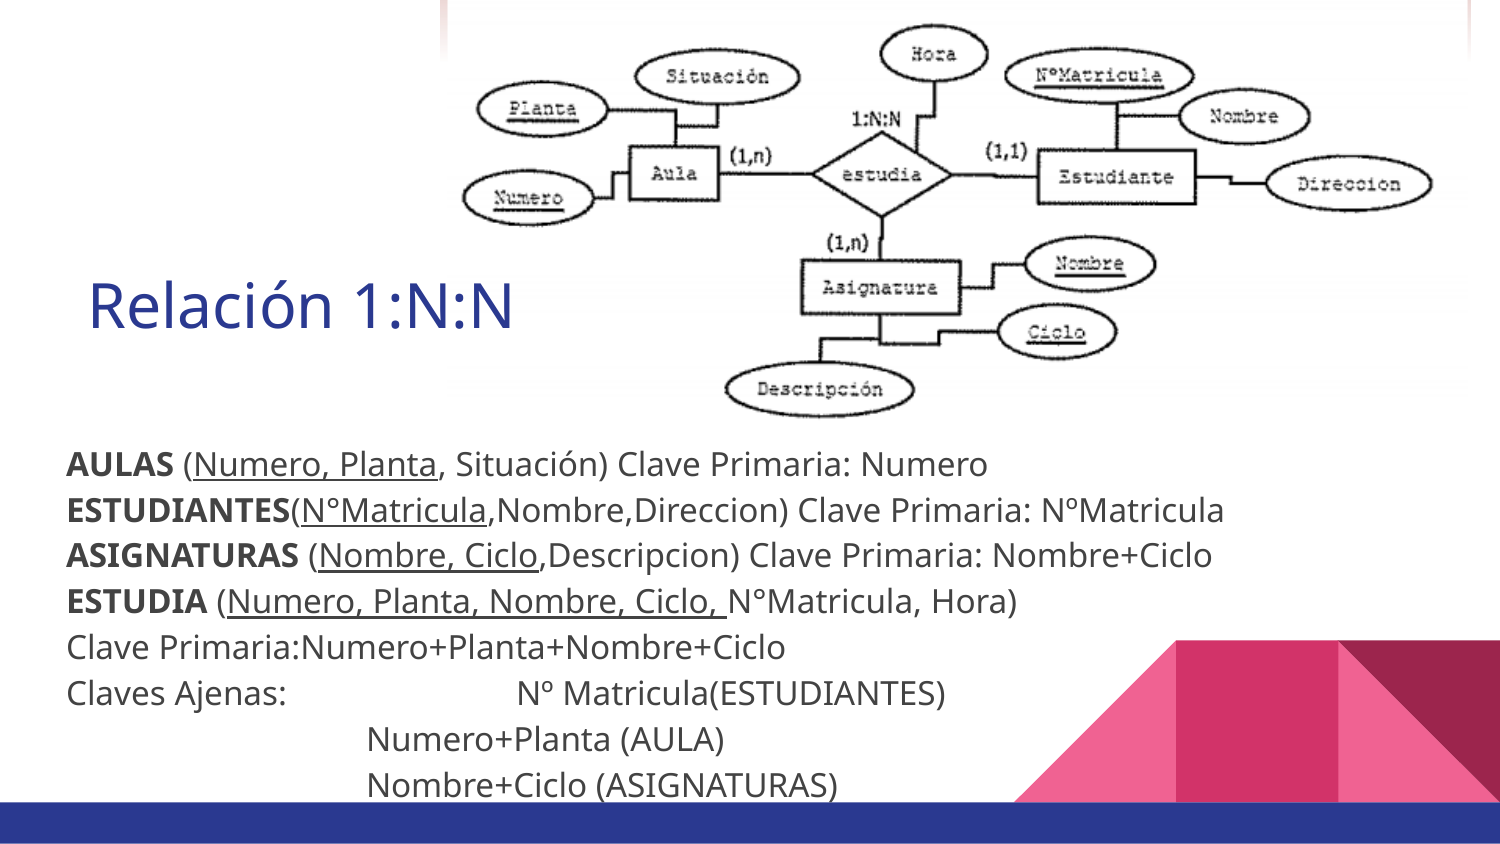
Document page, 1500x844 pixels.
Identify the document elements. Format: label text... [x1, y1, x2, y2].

text_box Relación 1:N:N [72, 251, 435, 372]
list AULAS (Numero, Planta, Situación) Clave Primaria: Numero ESTUDIANTES(N°Matricula,Nombre,Direccion) Clave Primaria: NºMatricula ASIGNATURAS (Nombre, Ciclo,Descripcion) Clave Primaria: Nombre+Ciclo ESTUDIA (Numero, Planta, Nombre, Ciclo, N°Matricula, Hora) Clave Primaria:Numero+Planta+Nombre+Ciclo Claves Ajenas: Nº Matricula(ESTUDIANTES) Numero+Planta (AULA) Nombre+Ciclo (ASIGNATURAS) [51, 421, 1449, 788]
picture [440, 0, 1471, 440]
